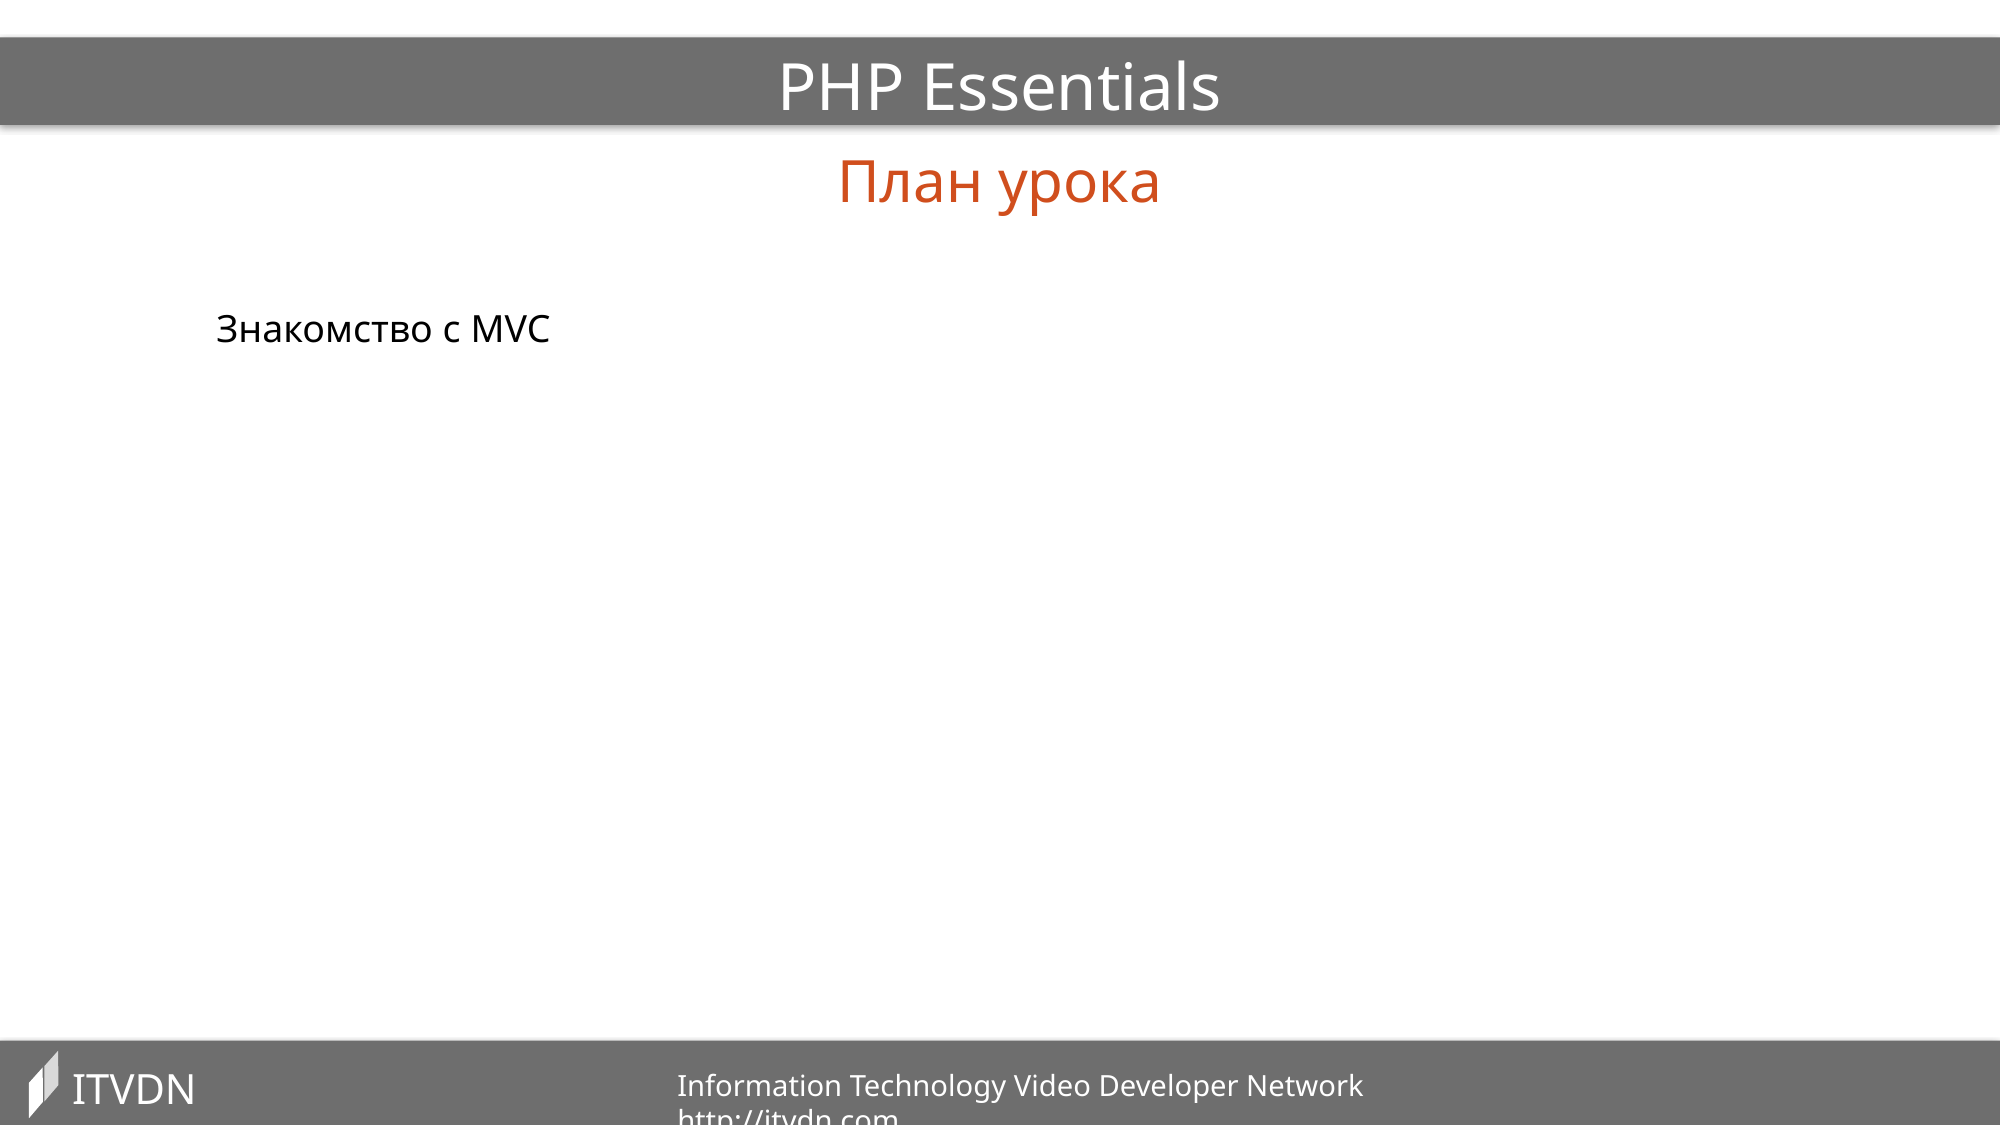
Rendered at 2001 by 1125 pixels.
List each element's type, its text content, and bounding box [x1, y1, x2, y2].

text_box Знакомство с MVC [200, 295, 1254, 877]
text_box ITVDN [63, 1055, 212, 1120]
text_box [0, 1037, 2000, 1125]
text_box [28, 1050, 59, 1119]
text_box План урока [324, 138, 1675, 225]
text_box [0, 34, 2000, 128]
text_box PHP Essentials [324, 37, 1675, 132]
text_box Information Technology Video Developer Network http://itvdn.com [662, 1059, 1963, 1125]
